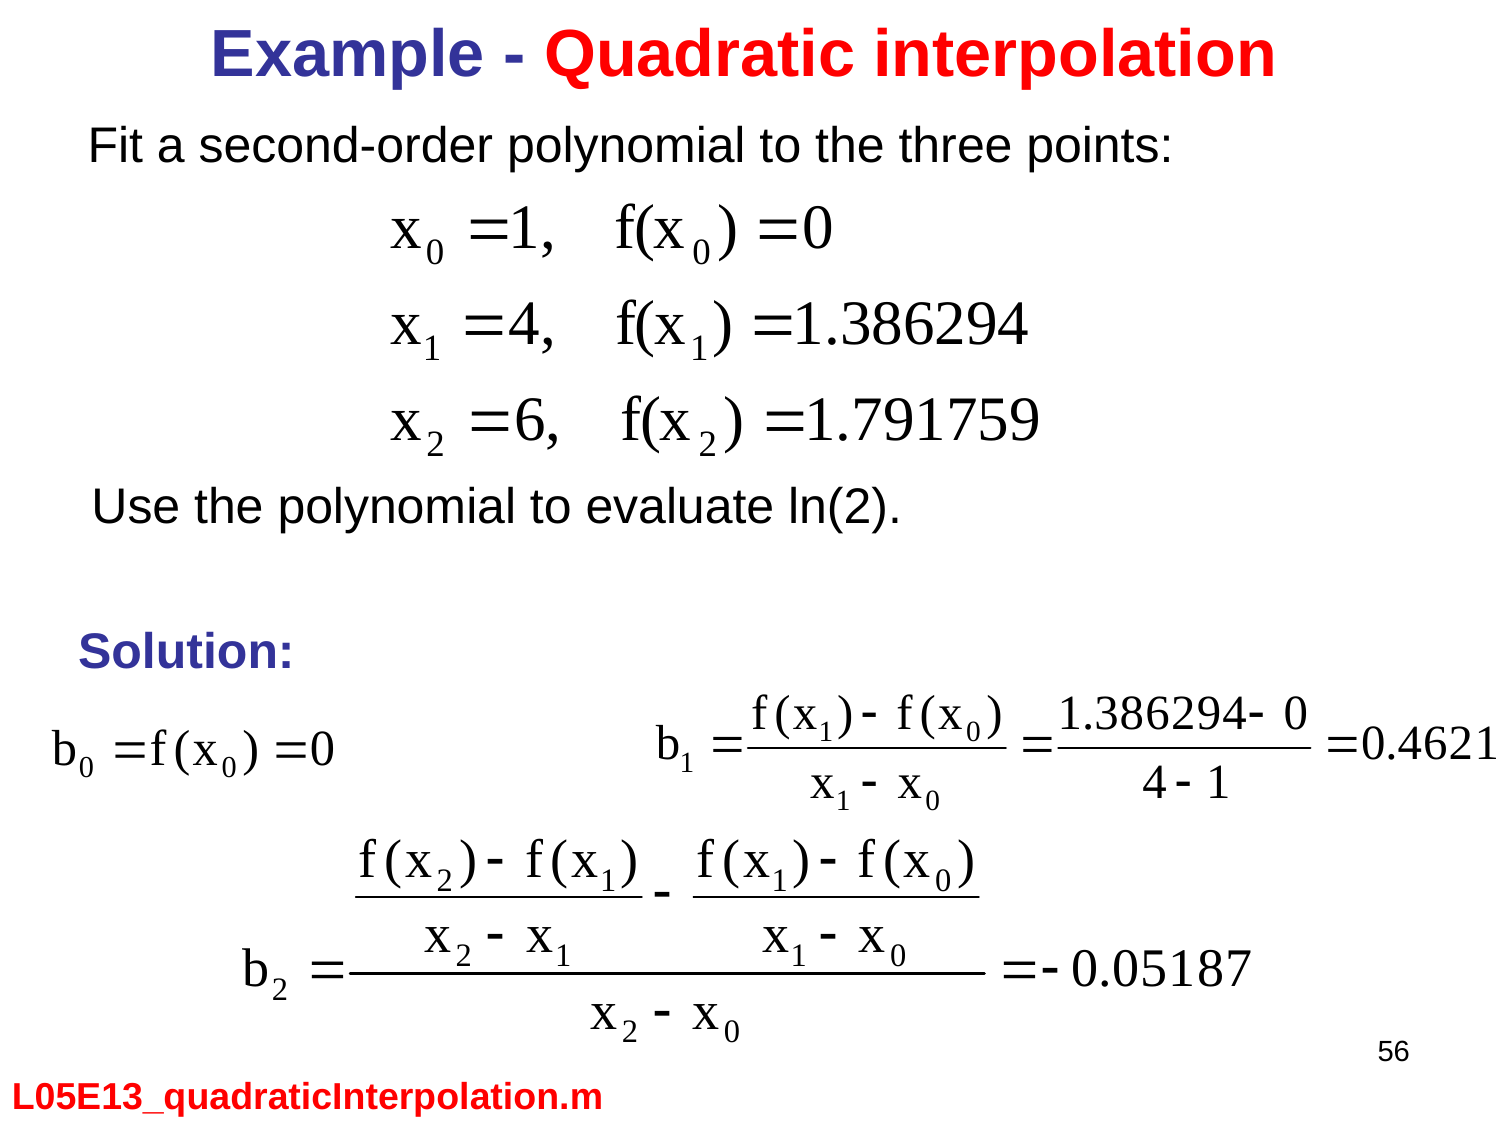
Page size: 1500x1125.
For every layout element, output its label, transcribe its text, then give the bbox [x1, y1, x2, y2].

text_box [646, 681, 1500, 824]
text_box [380, 185, 1055, 472]
text_box Fit a second-order polynomial to the three points: [72, 104, 1420, 180]
text_box Example - Quadratic interpolation [195, 2, 1293, 97]
text_box L05E13_quadraticInterpolation.m [0, 1064, 631, 1125]
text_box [232, 823, 1261, 1058]
slide_number 56 [1074, 1024, 1426, 1103]
text_box Use the polynomial to evaluate ln(2). [76, 466, 1075, 542]
text_box Solution: [63, 610, 310, 686]
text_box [42, 714, 346, 791]
